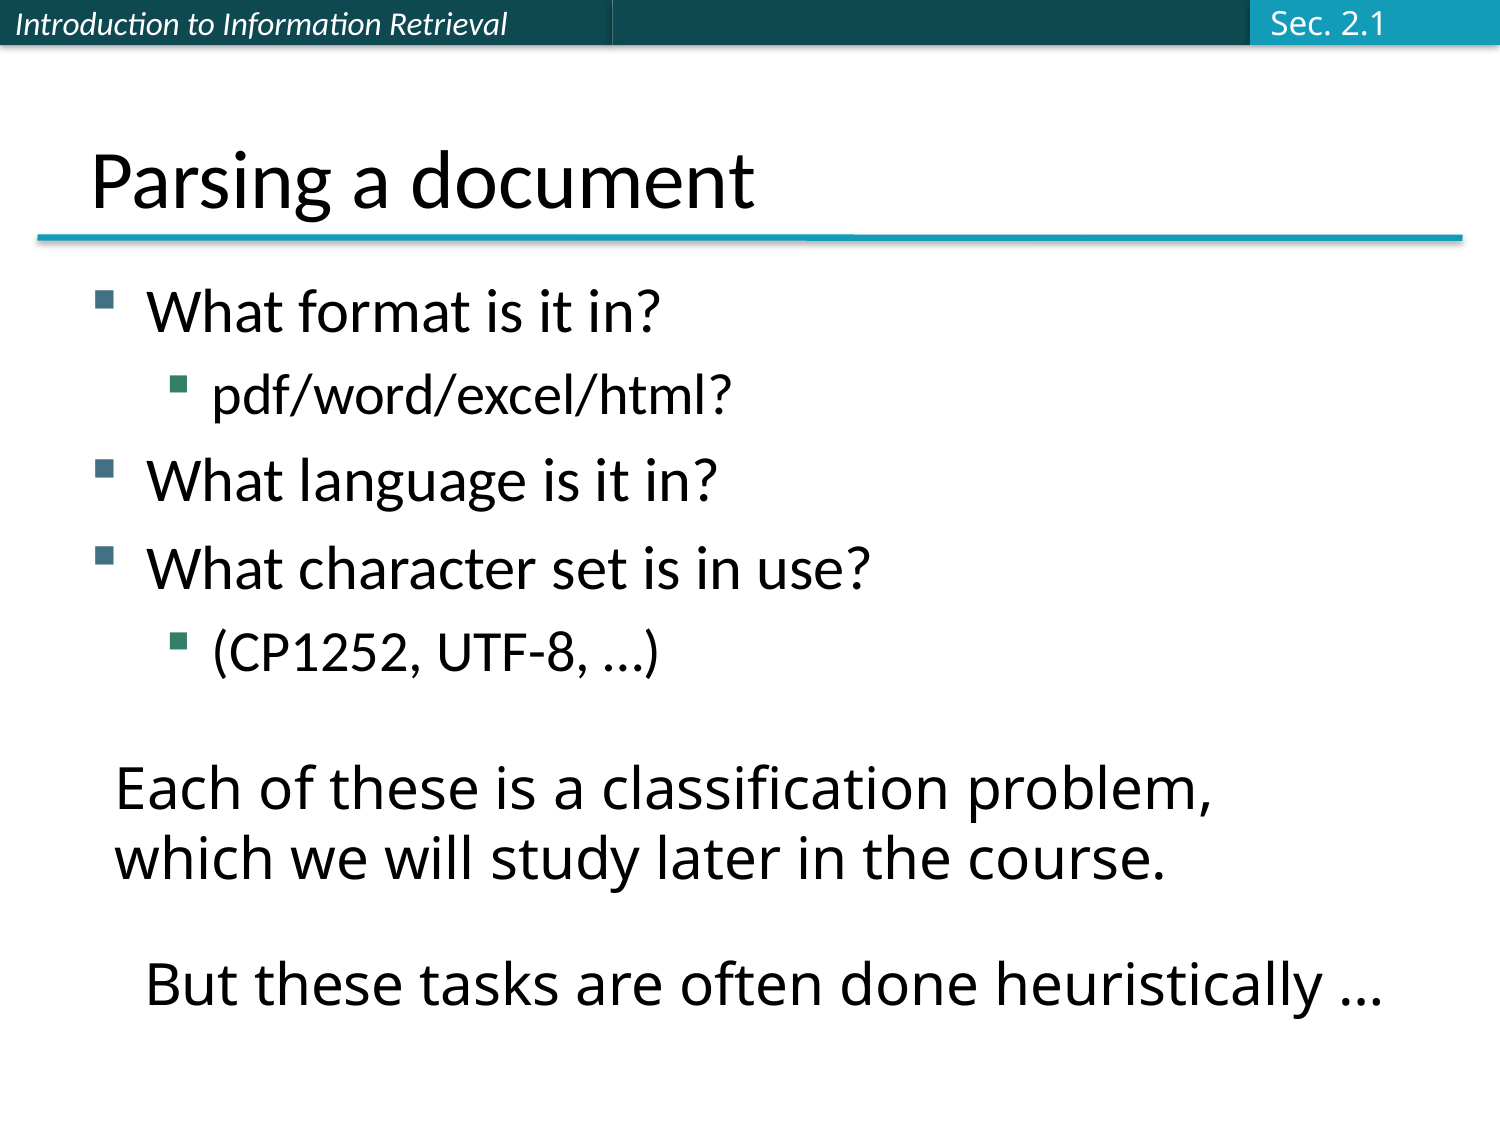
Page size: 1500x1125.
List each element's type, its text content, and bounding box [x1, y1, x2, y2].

text_box But these tasks are often done heuristically … [129, 939, 1400, 1025]
text_box Sec. 2.1 [1255, 0, 1404, 50]
list What format is it in? pdf/word/excel/html? What language is it in? What character set is in use? (CP1252, UTF-8, …) [75, 262, 1425, 1063]
text_box Each of these is a classification problem, which we will study later in the course. [99, 743, 1375, 875]
title Parsing a document [75, 45, 1425, 233]
